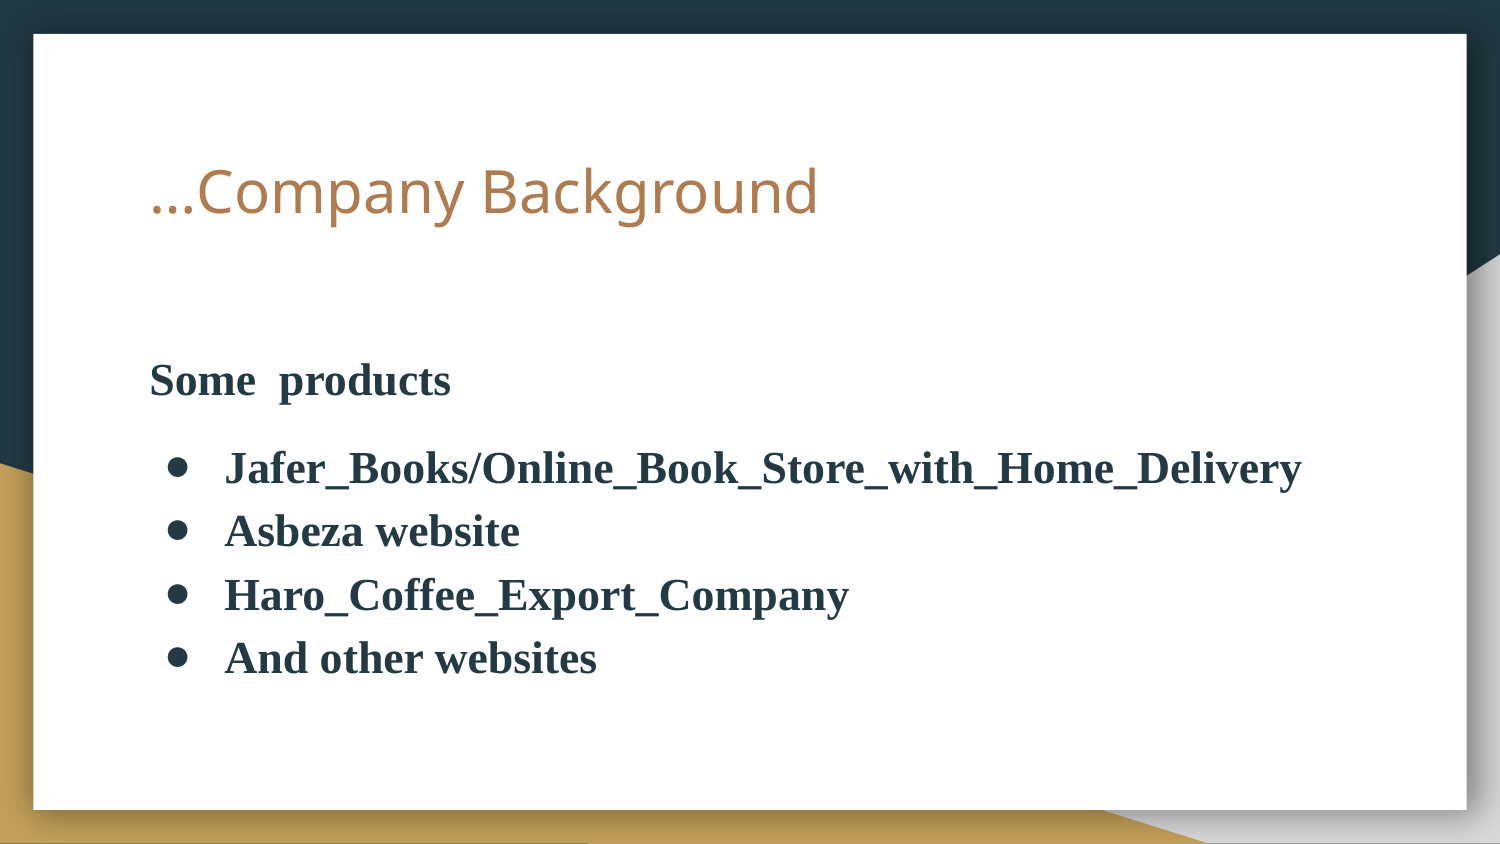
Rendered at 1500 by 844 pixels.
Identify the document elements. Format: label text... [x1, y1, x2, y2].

title …Company Background [134, 138, 1366, 296]
list Some products Jafer_Books/Online_Book_Store_with_Home_Delivery Asbeza website Haro_Coffee_Export_Company And other websites [134, 326, 1366, 729]
